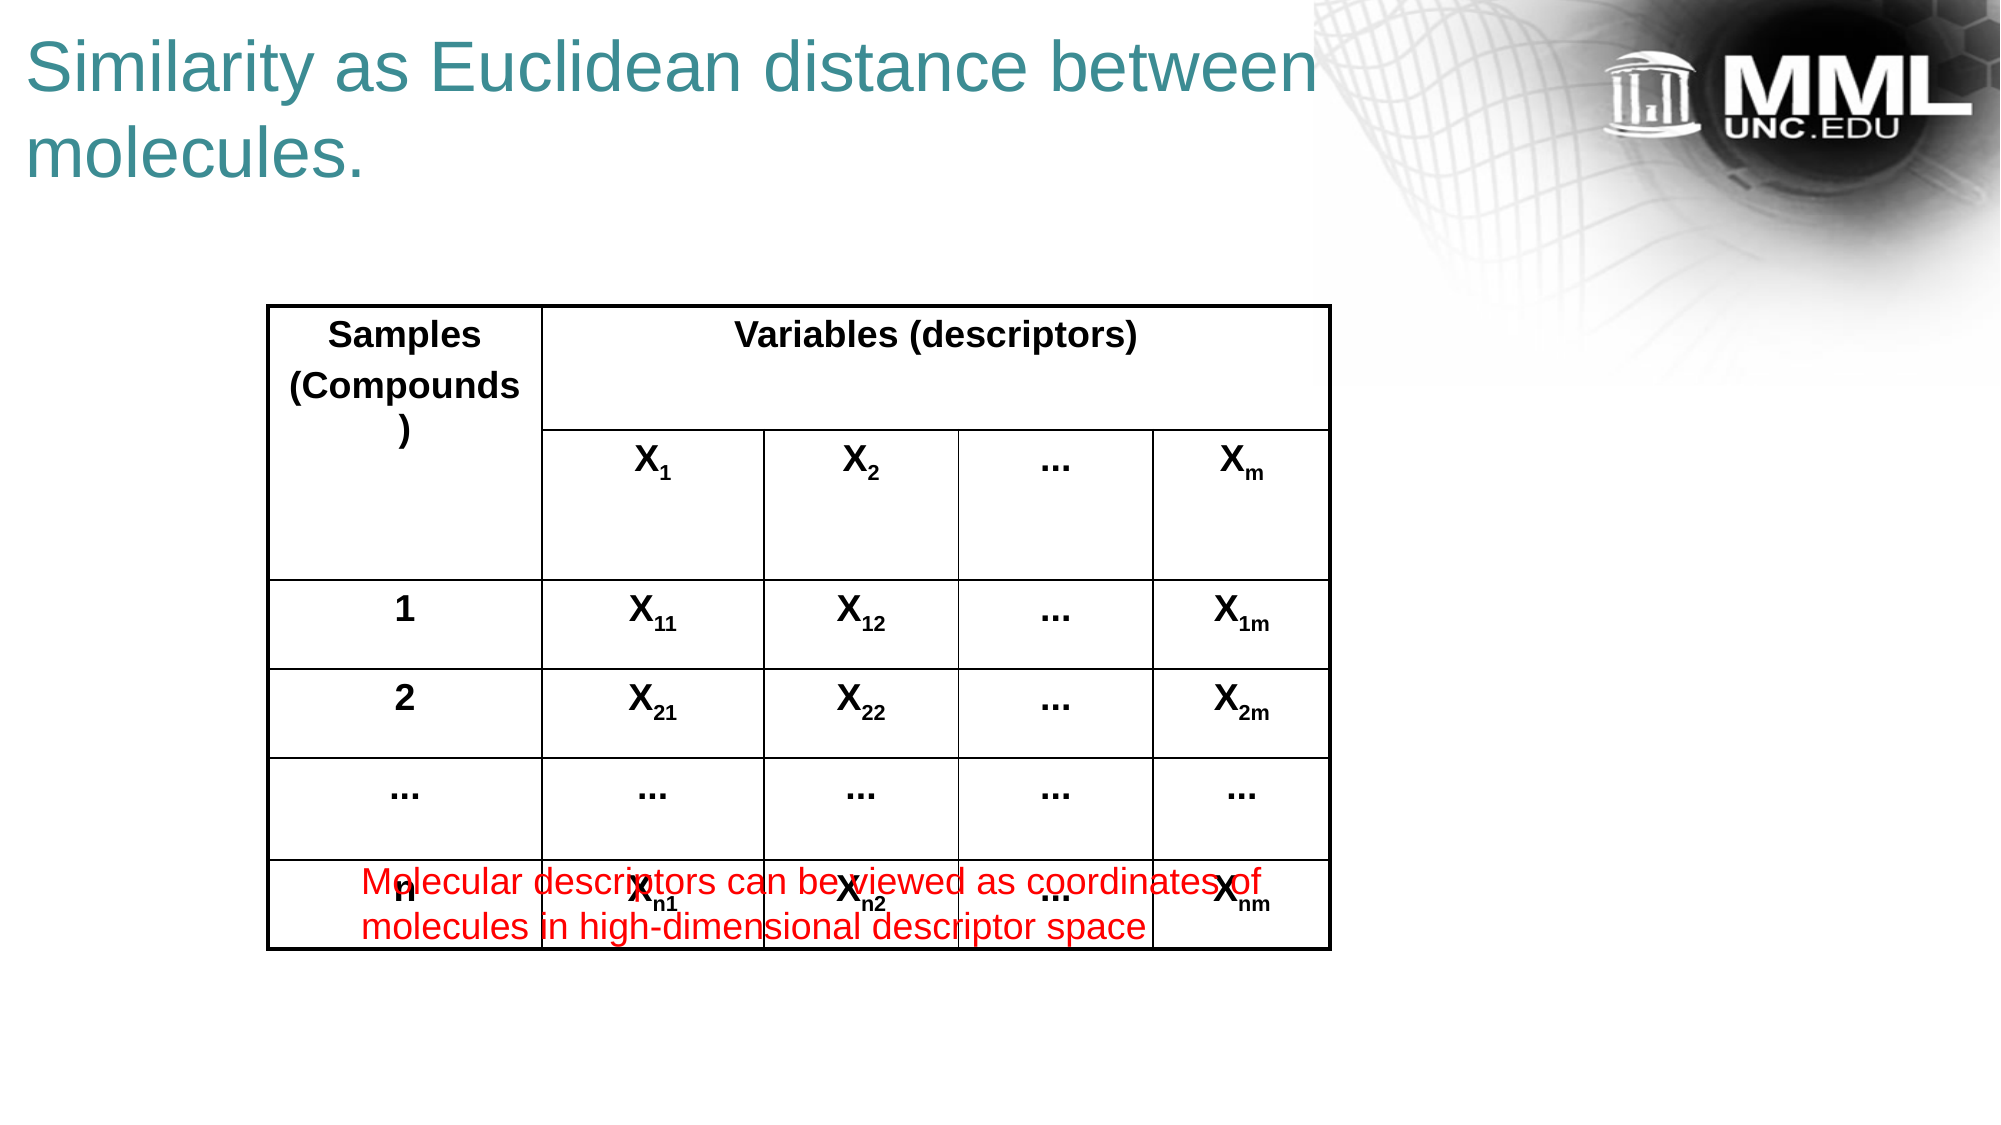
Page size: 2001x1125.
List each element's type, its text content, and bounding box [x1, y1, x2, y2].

table_cell X2m [1154, 670, 1328, 757]
table_cell ... [959, 759, 1152, 849]
text_box Molecular descriptors can be viewed as coordinates of molecules in high-dimensional descriptor space [346, 849, 1359, 955]
table_cell 1 [270, 581, 541, 668]
title Similarity as Euclidean distance between molecules. [10, 12, 1617, 201]
picture [0, 0, 2000, 1125]
table_cell ... [765, 759, 958, 849]
table_cell X2 [765, 431, 958, 579]
table_cell ... [959, 670, 1152, 757]
table_cell ... [270, 759, 541, 859]
table_cell X1 [543, 431, 763, 579]
table_cell n [270, 861, 346, 947]
table_header Samples (Compounds) [270, 308, 541, 579]
table_header Variables (descriptors) [543, 308, 1328, 429]
table_cell Xm [1154, 431, 1328, 579]
table_cell X12 [765, 581, 958, 668]
table_cell X1m [1154, 581, 1328, 668]
table_cell ... [1154, 759, 1328, 849]
table_cell 2 [270, 670, 541, 757]
table_cell ... [959, 581, 1152, 668]
table_cell ... [543, 759, 763, 849]
table_cell X21 [543, 670, 763, 757]
table_cell ... [959, 431, 1152, 579]
table_cell X22 [765, 670, 958, 757]
table_cell X11 [543, 581, 763, 668]
